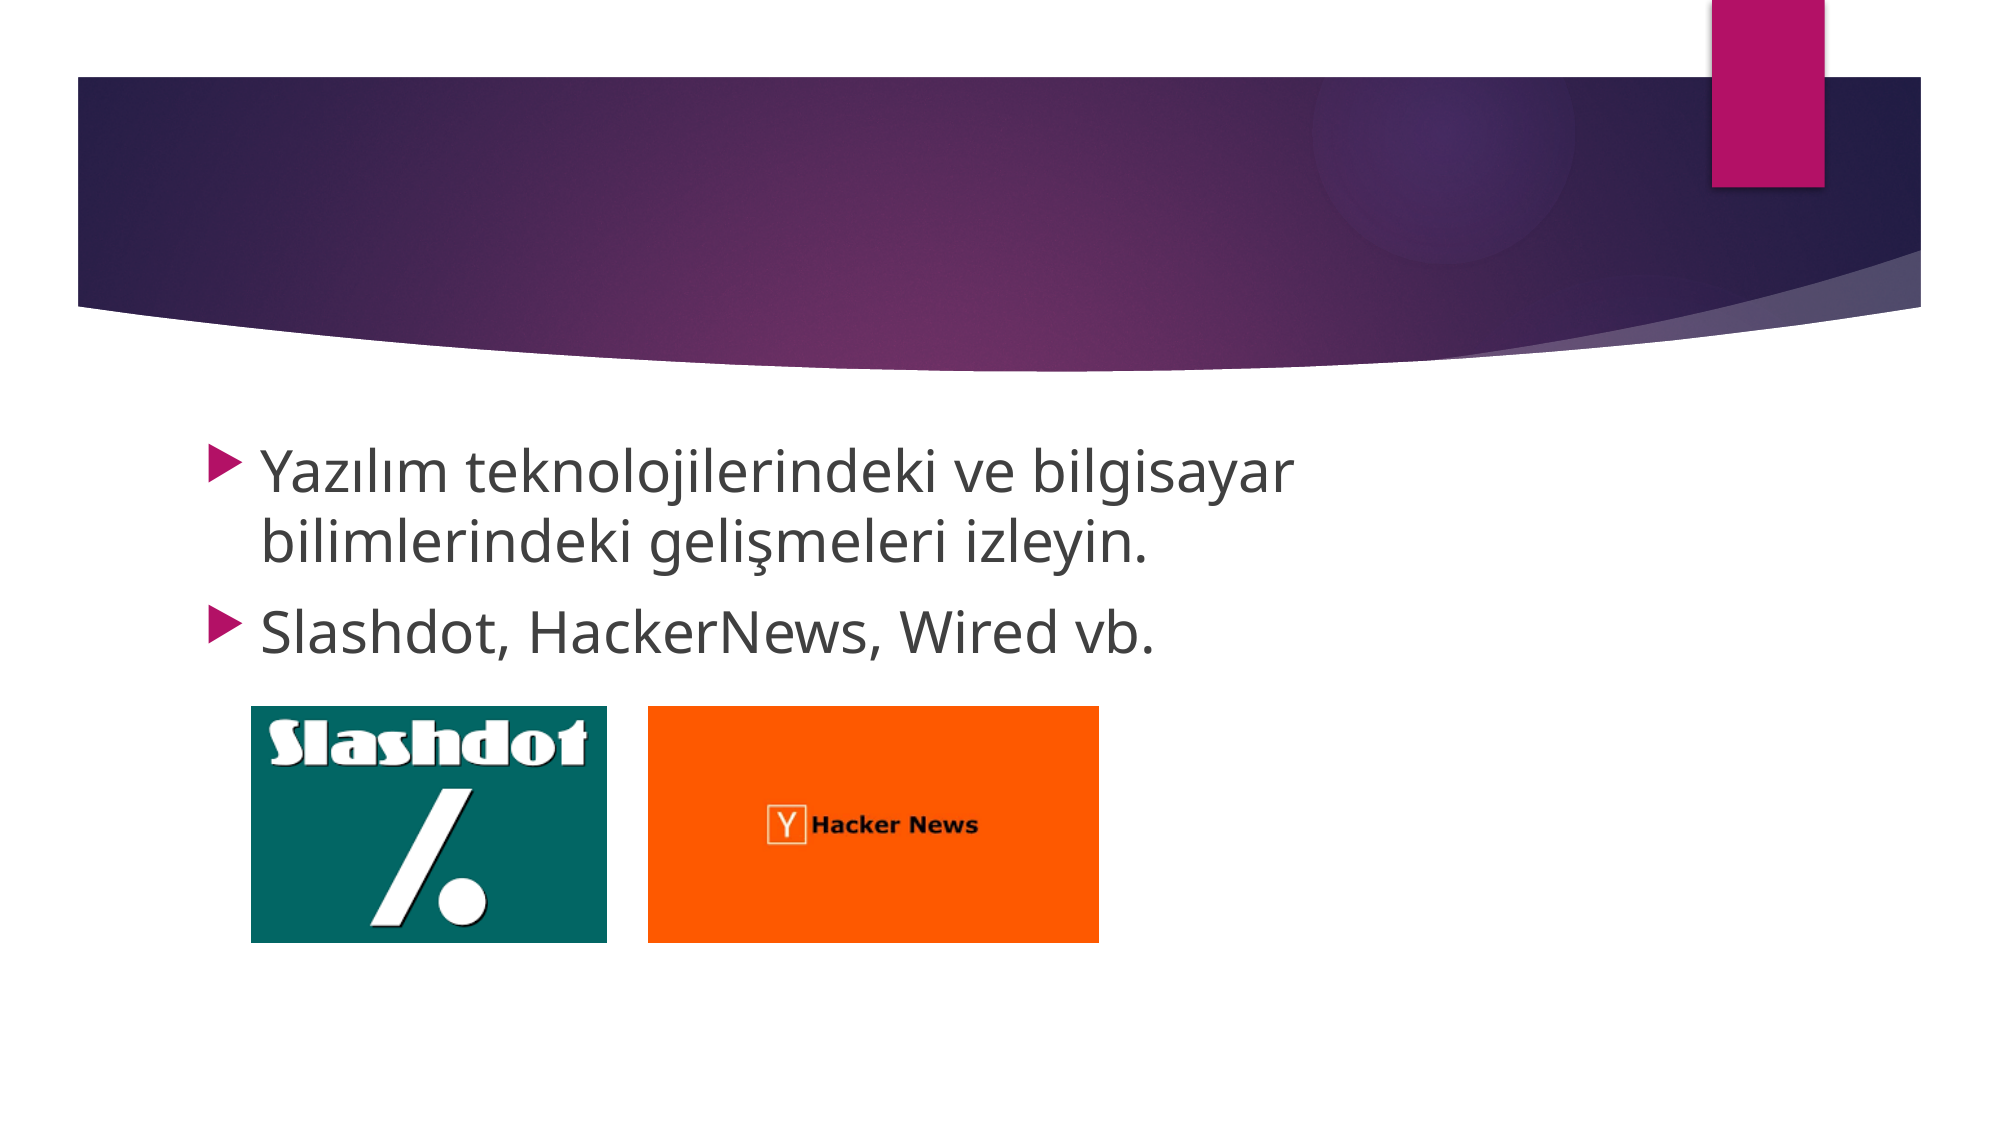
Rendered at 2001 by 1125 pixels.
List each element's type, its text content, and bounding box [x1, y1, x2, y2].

list Yazılım teknolojilerindeki ve bilgisayar bilimlerindeki gelişmeleri izleyin. Slashdot, HackerNews, Wired vb. [189, 427, 1638, 988]
picture [251, 706, 607, 944]
picture [648, 706, 1099, 944]
